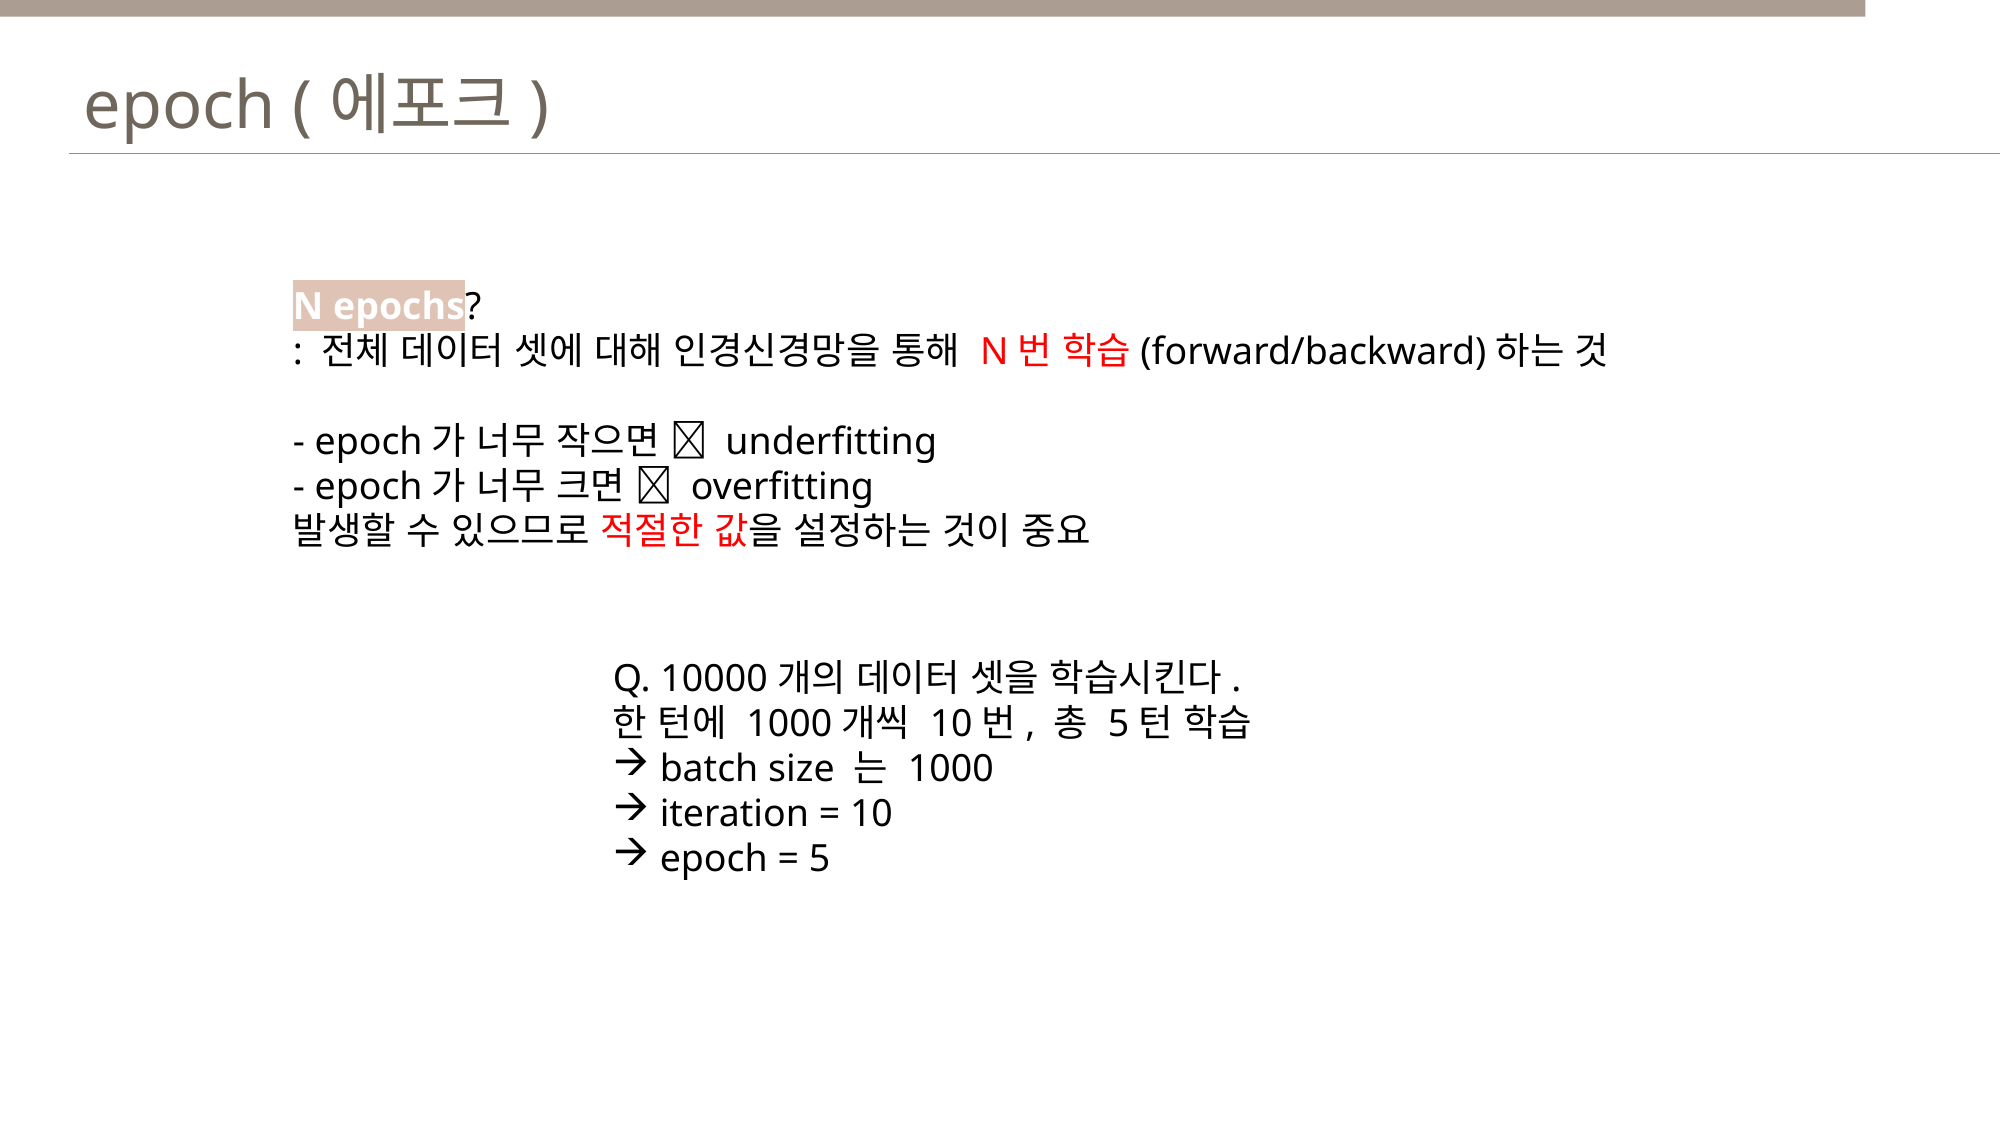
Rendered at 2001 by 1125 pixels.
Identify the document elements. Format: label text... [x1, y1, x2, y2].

text_box epoch (에포크) [68, 54, 1834, 150]
text_box Q. 10000개의 데이터 셋을 학습시킨다. 한 턴에 1000개씩 10번, 총 5턴 학습 batch size 는 1000 iteration = 10 epoch = 5 [598, 646, 1268, 887]
text_box N epochs? : 전체 데이터 셋에 대해 인경신경망을 통해 N번 학습(forward/backward)하는 것 - epoch가 너무 작으면  underfitting - epoch가 너무 크면  overfitting 발생할 수 있으므로 적절한 값을 설정하는 것이 중요 [278, 274, 1625, 560]
text_box [0, 0, 1866, 18]
